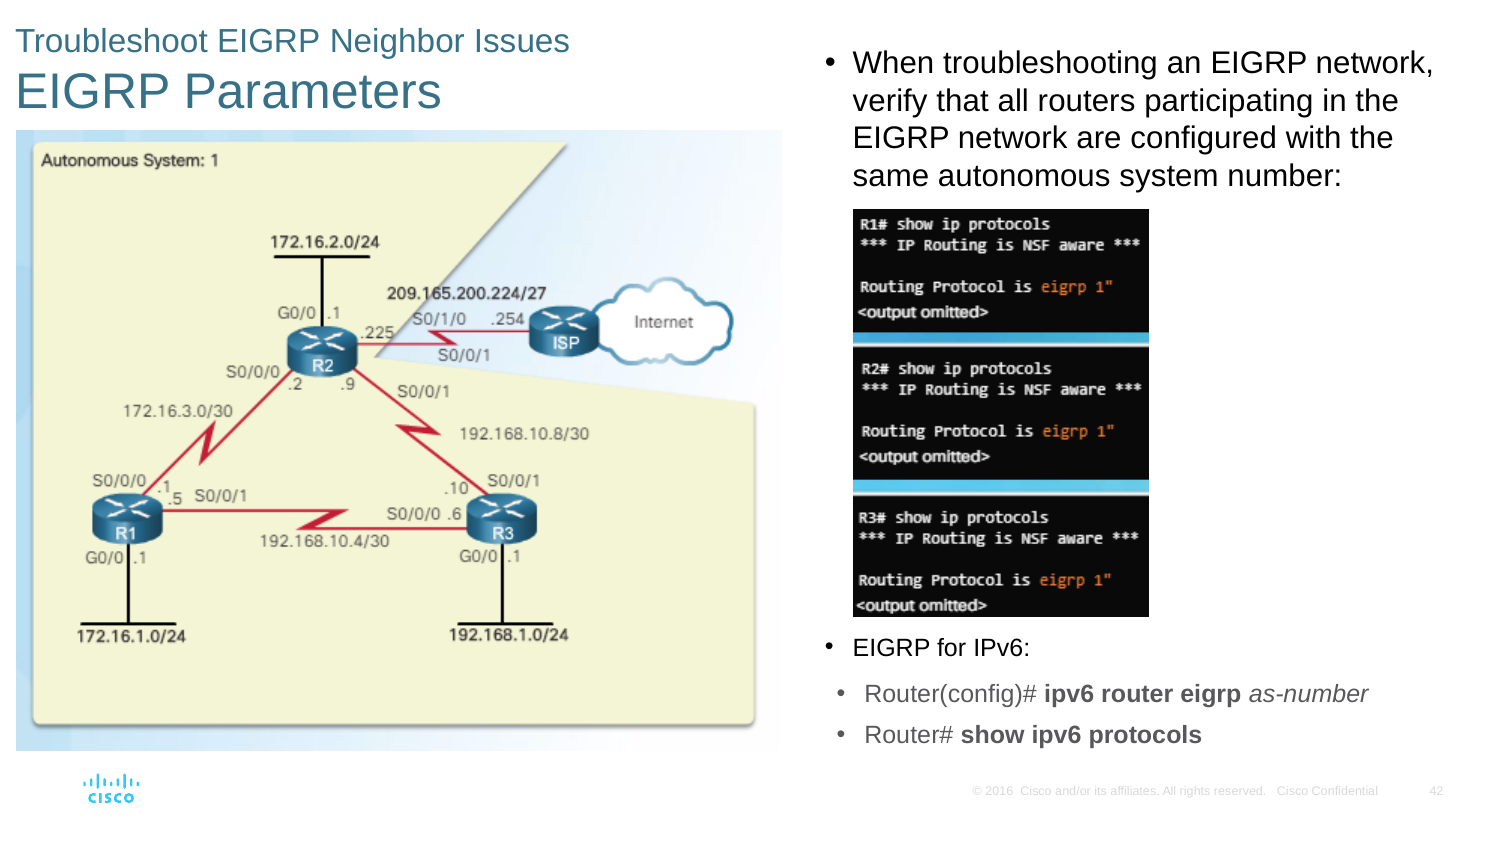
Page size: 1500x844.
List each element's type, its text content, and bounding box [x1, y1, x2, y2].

title Troubleshoot EIGRP Neighbor Issues EIGRP Parameters [0, 6, 746, 131]
text_box EIGRP for IPv6: Router(config)# ipv6 router eigrp as-number Router# show ipv6 protocols [755, 623, 1482, 780]
list When troubleshooting an EIGRP network, verify that all routers participating in the EIGRP network are configured with the same autonomous system number: [755, 35, 1482, 204]
picture [15, 130, 783, 751]
picture [853, 209, 1149, 618]
